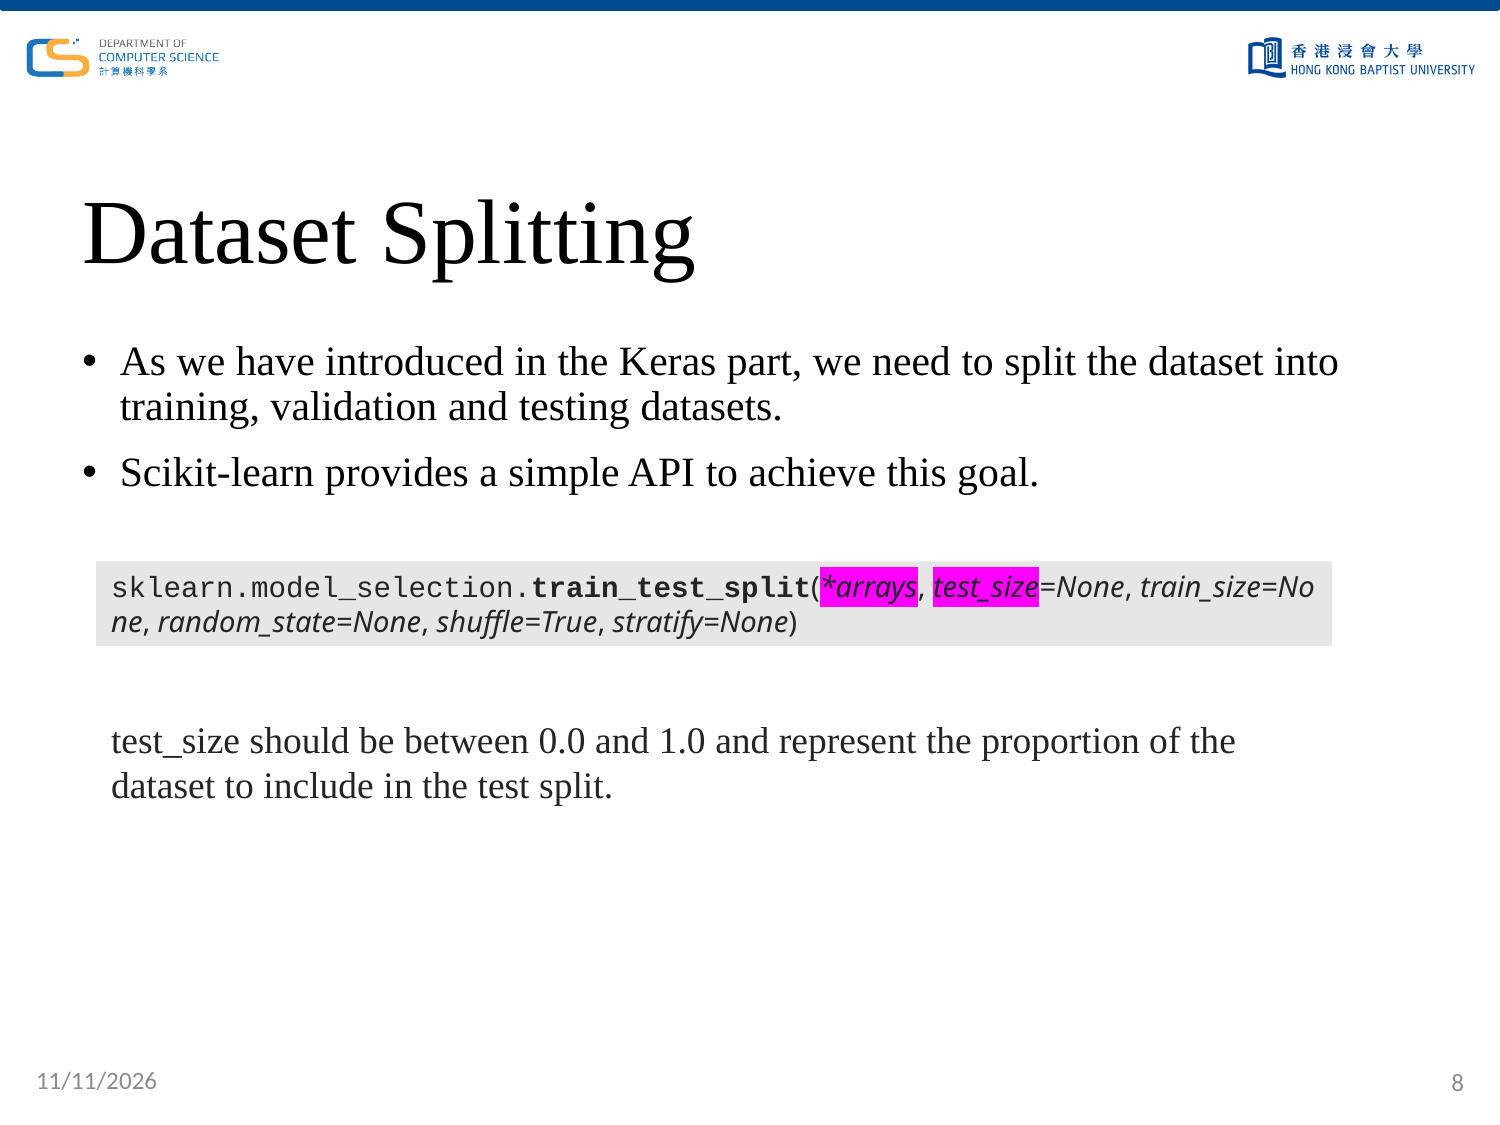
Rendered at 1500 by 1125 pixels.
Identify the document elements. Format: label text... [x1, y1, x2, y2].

slide_number 8 [1141, 1051, 1479, 1112]
picture [1232, 21, 1491, 94]
picture [24, 21, 221, 94]
text_box sklearn.model_selection.train_test_split(*arrays, test_size=None, train_size=None, random_state=None, shuffle=True, stratify=None) [96, 561, 1332, 647]
title Dataset Splitting [67, 125, 1479, 343]
text_box test_size should be between 0.0 and 1.0 and represent the proportion of the dataset to include in the test split. [96, 708, 1332, 814]
list As we have introduced in the Keras part, we need to split the dataset into training, validation and testing datasets. Scikit-learn provides a simple API to achieve this goal. [67, 332, 1361, 991]
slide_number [20, 1049, 359, 1110]
